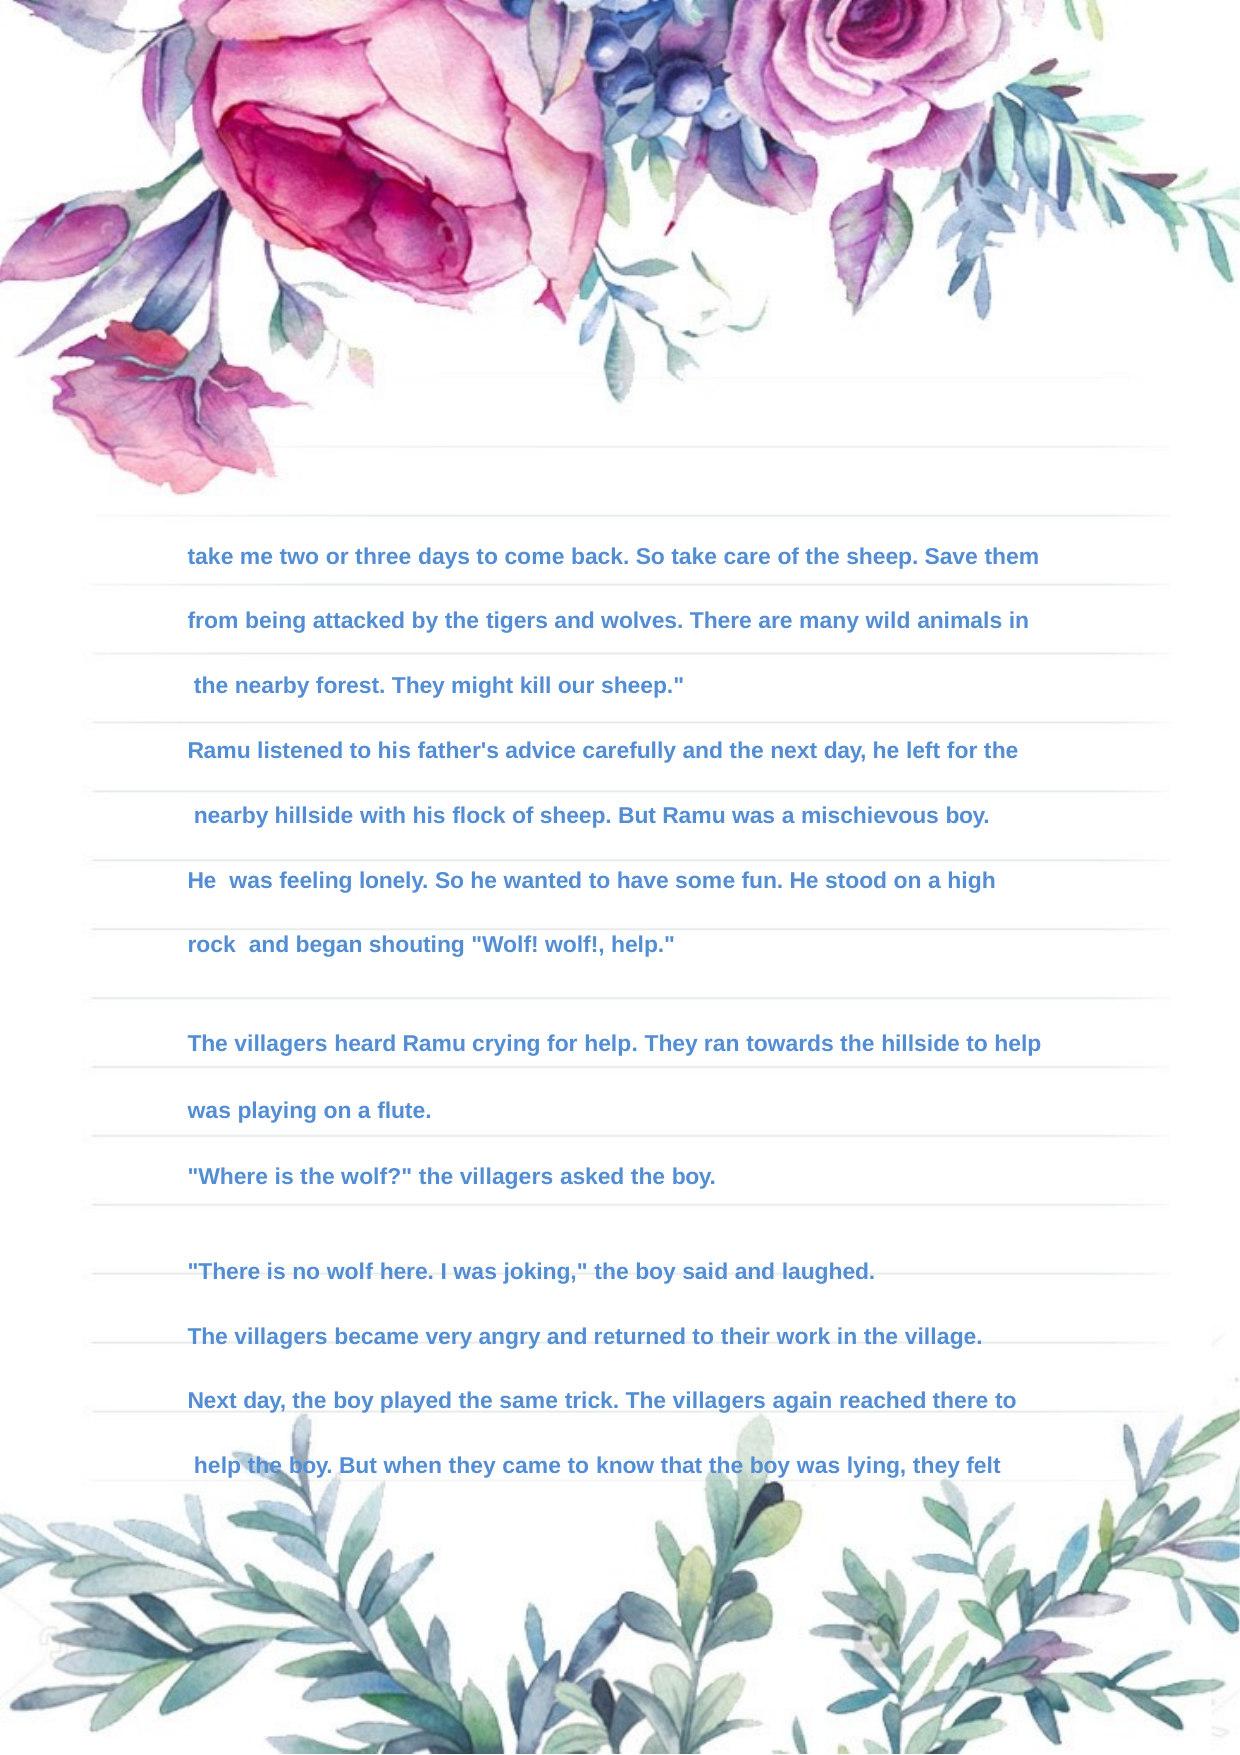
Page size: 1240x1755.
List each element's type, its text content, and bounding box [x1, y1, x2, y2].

text_box take me two or three days to come back. So take care of the sheep. Save them from being attacked by the tigers and wolves. There are many wild animals in the nearby forest. They might kill our sheep." Ramu listened to his father's advice carefully and the next day, he left for the nearby hillside with his flock of sheep. But Ramu was a mischievous boy. He was feeling lonely. So he wanted to have some fun. He stood on a high rock and began shouting "Wolf! wolf!, help." [185, 539, 1041, 958]
text_box "There is no wolf here. I was joking," the boy said and laughed. The villagers became very angry and returned to their work in the village. Next day, the boy played the same trick. The villagers again reached there to help the boy. But when they came to know that the boy was lying, they felt [185, 1254, 1021, 1479]
text_box The villagers heard Ramu crying for help. They ran towards the hillside to help was playing on a flute. "Where is the wolf?" the villagers asked the boy. [185, 1026, 1045, 1190]
picture [0, 0, 1240, 1754]
